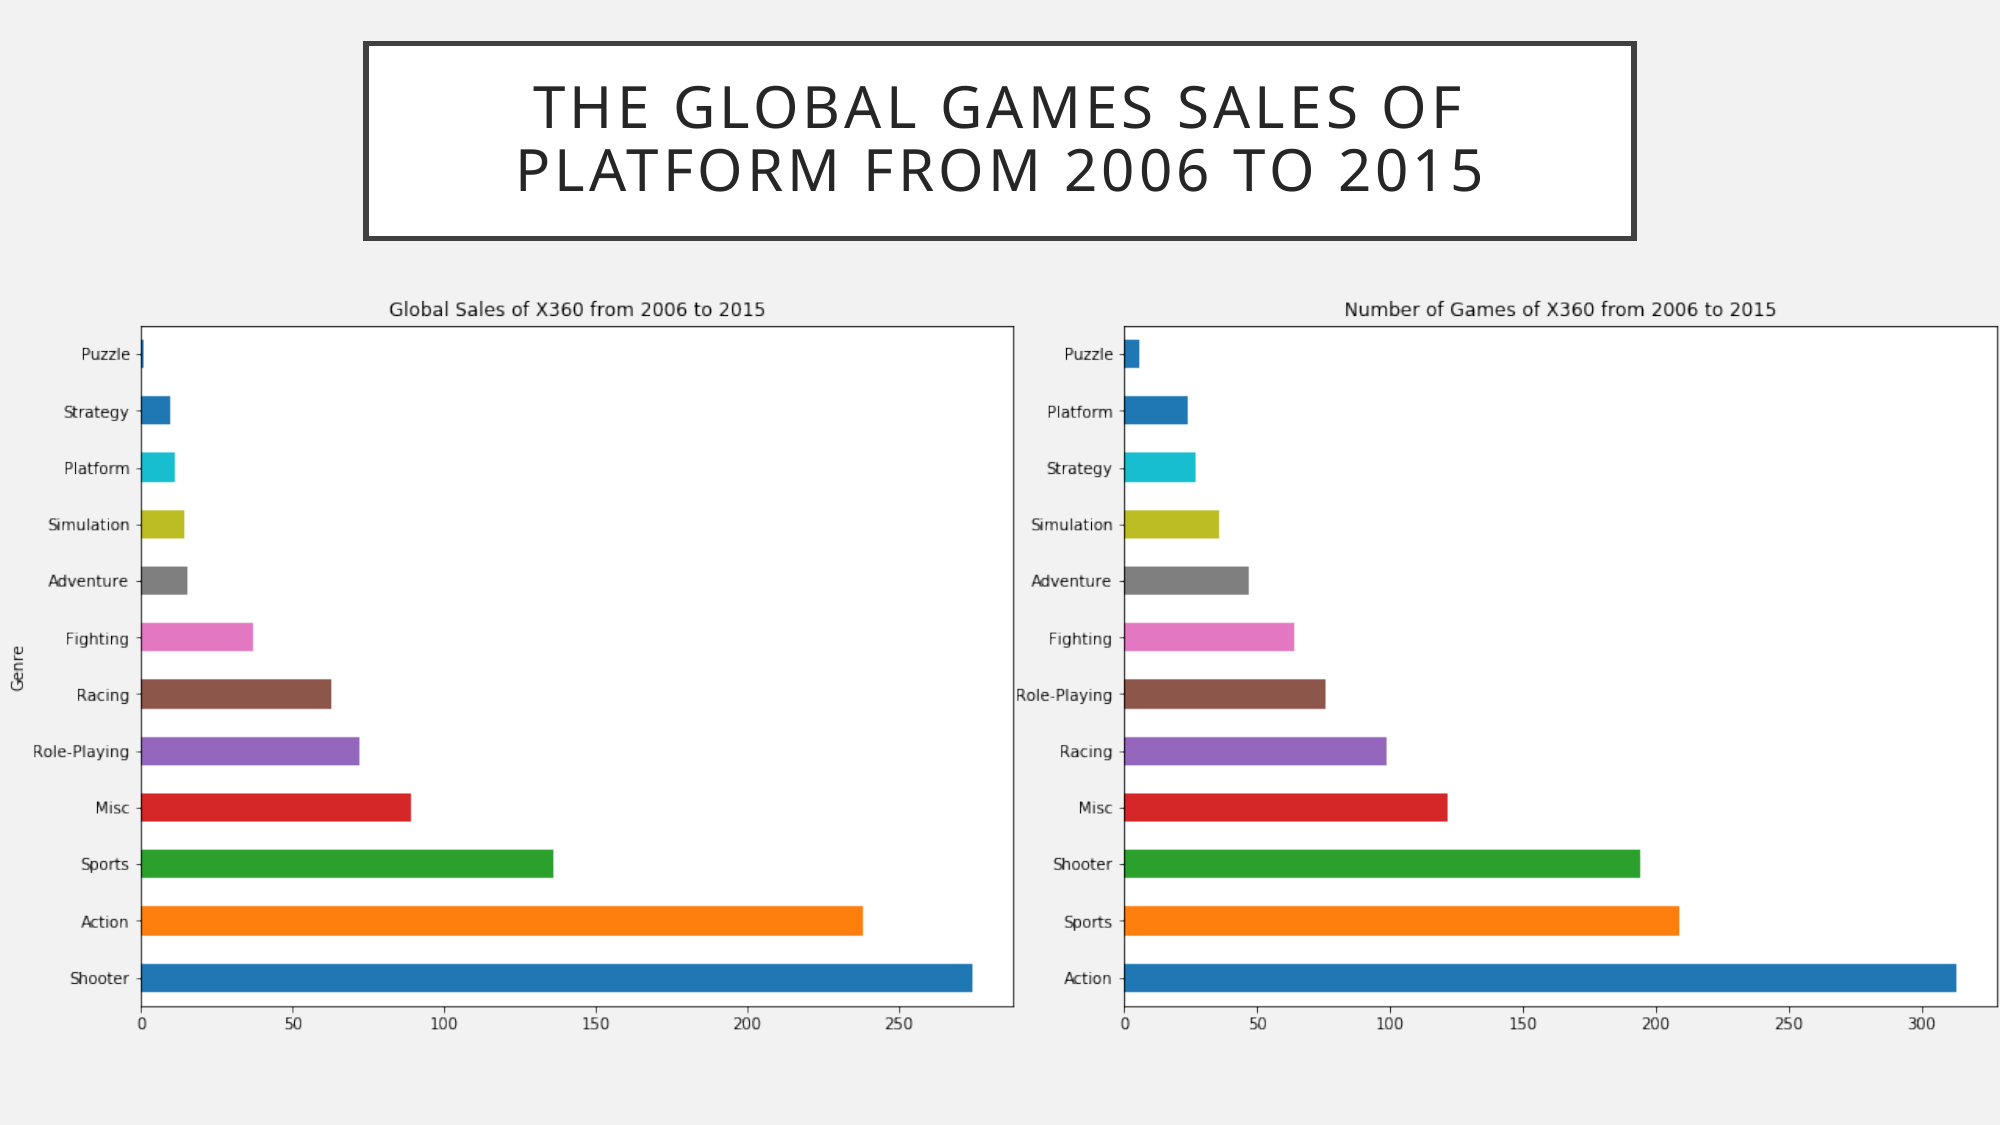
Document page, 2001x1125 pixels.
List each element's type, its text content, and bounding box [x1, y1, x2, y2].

picture [0, 290, 2000, 1044]
title The Global games sales of Platform from 2006 to 2015 [363, 41, 1637, 241]
